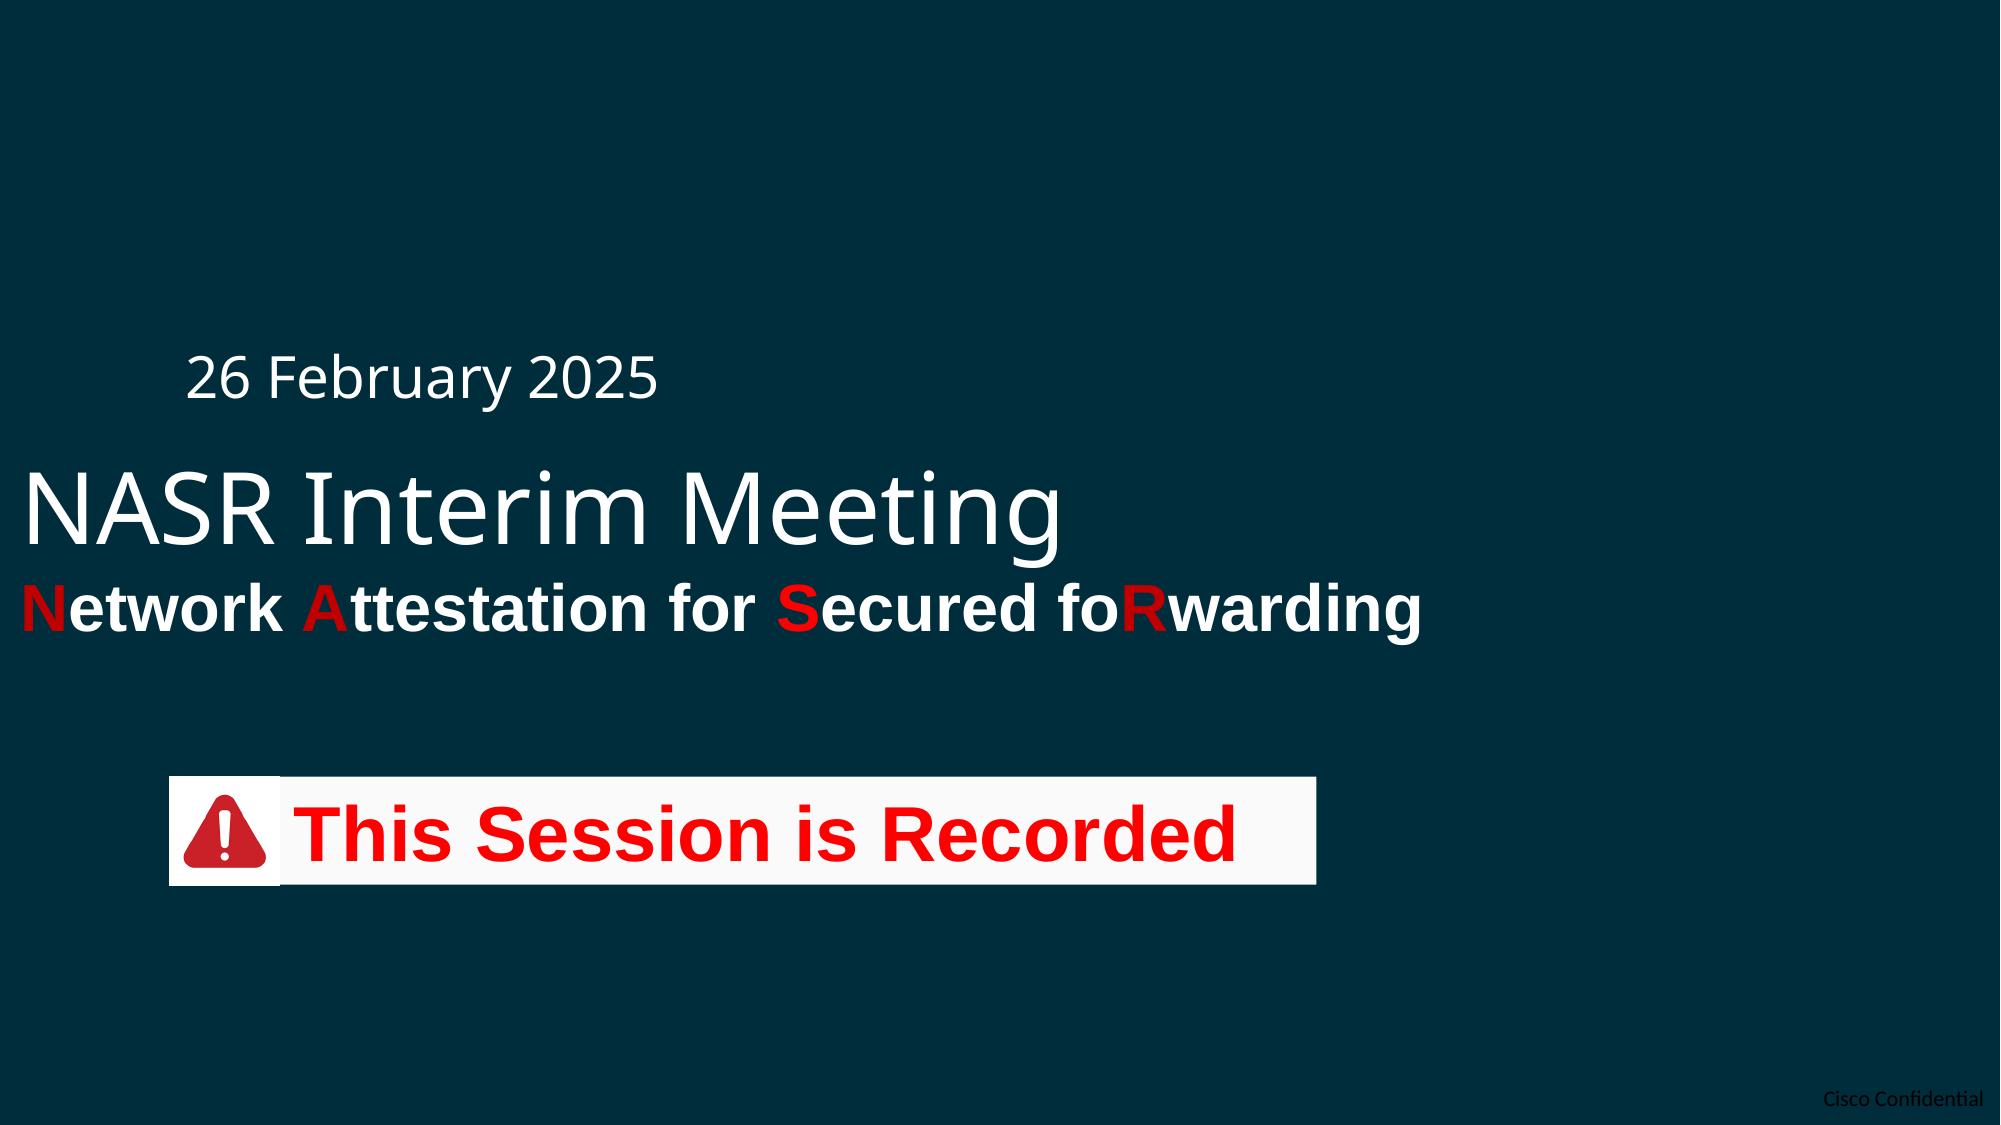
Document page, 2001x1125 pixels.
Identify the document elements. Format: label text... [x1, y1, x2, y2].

text_box This Session is Recorded [282, 776, 1317, 885]
picture [170, 777, 280, 885]
title NASR Interim Meeting Network Attestation for Secured foRwarding [0, 460, 1671, 665]
text_box 26 February 2025 [164, 320, 1256, 435]
